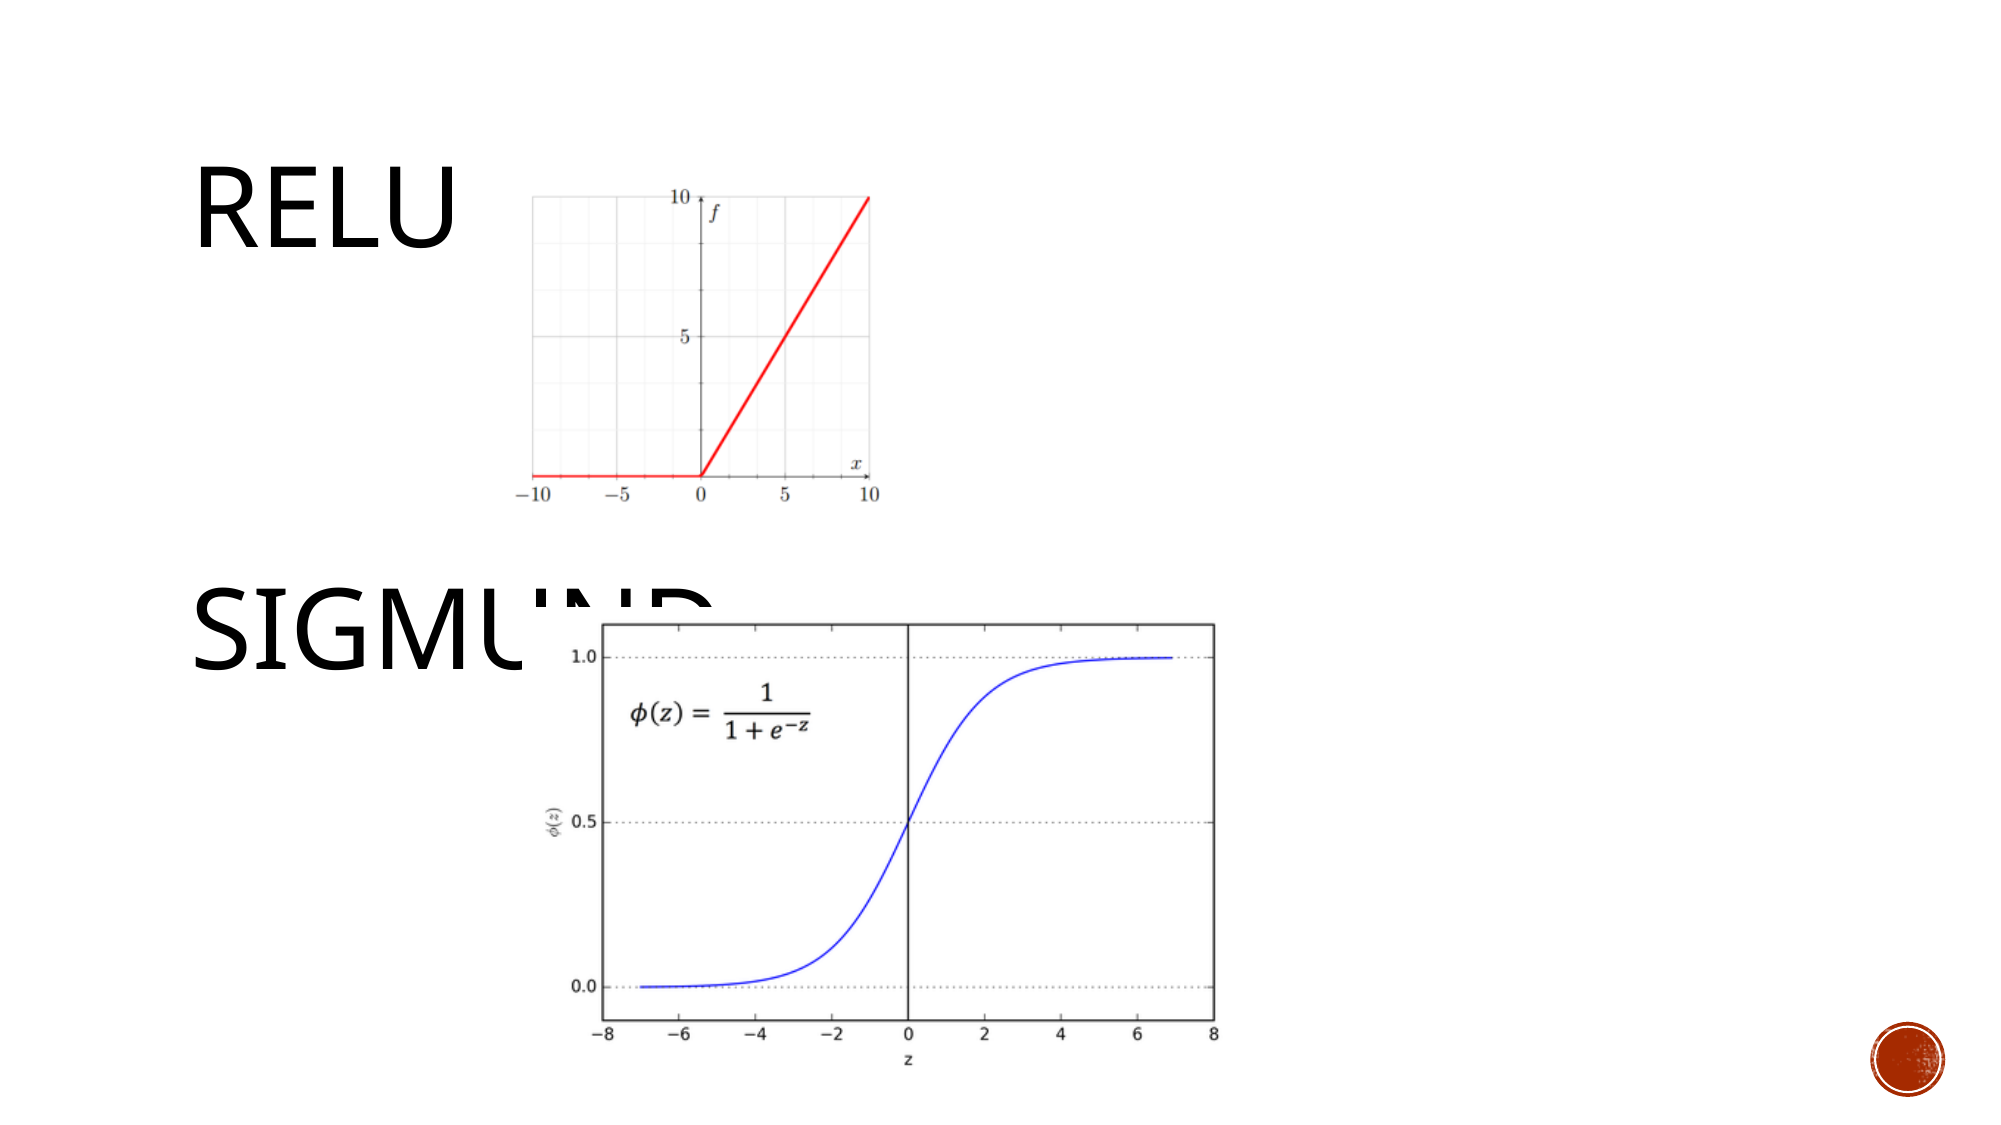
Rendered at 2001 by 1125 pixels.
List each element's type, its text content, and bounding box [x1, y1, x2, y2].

title Relu [175, 79, 1826, 344]
picture [522, 607, 1236, 1083]
picture [507, 174, 895, 516]
text_box Sigmund [175, 500, 1826, 765]
